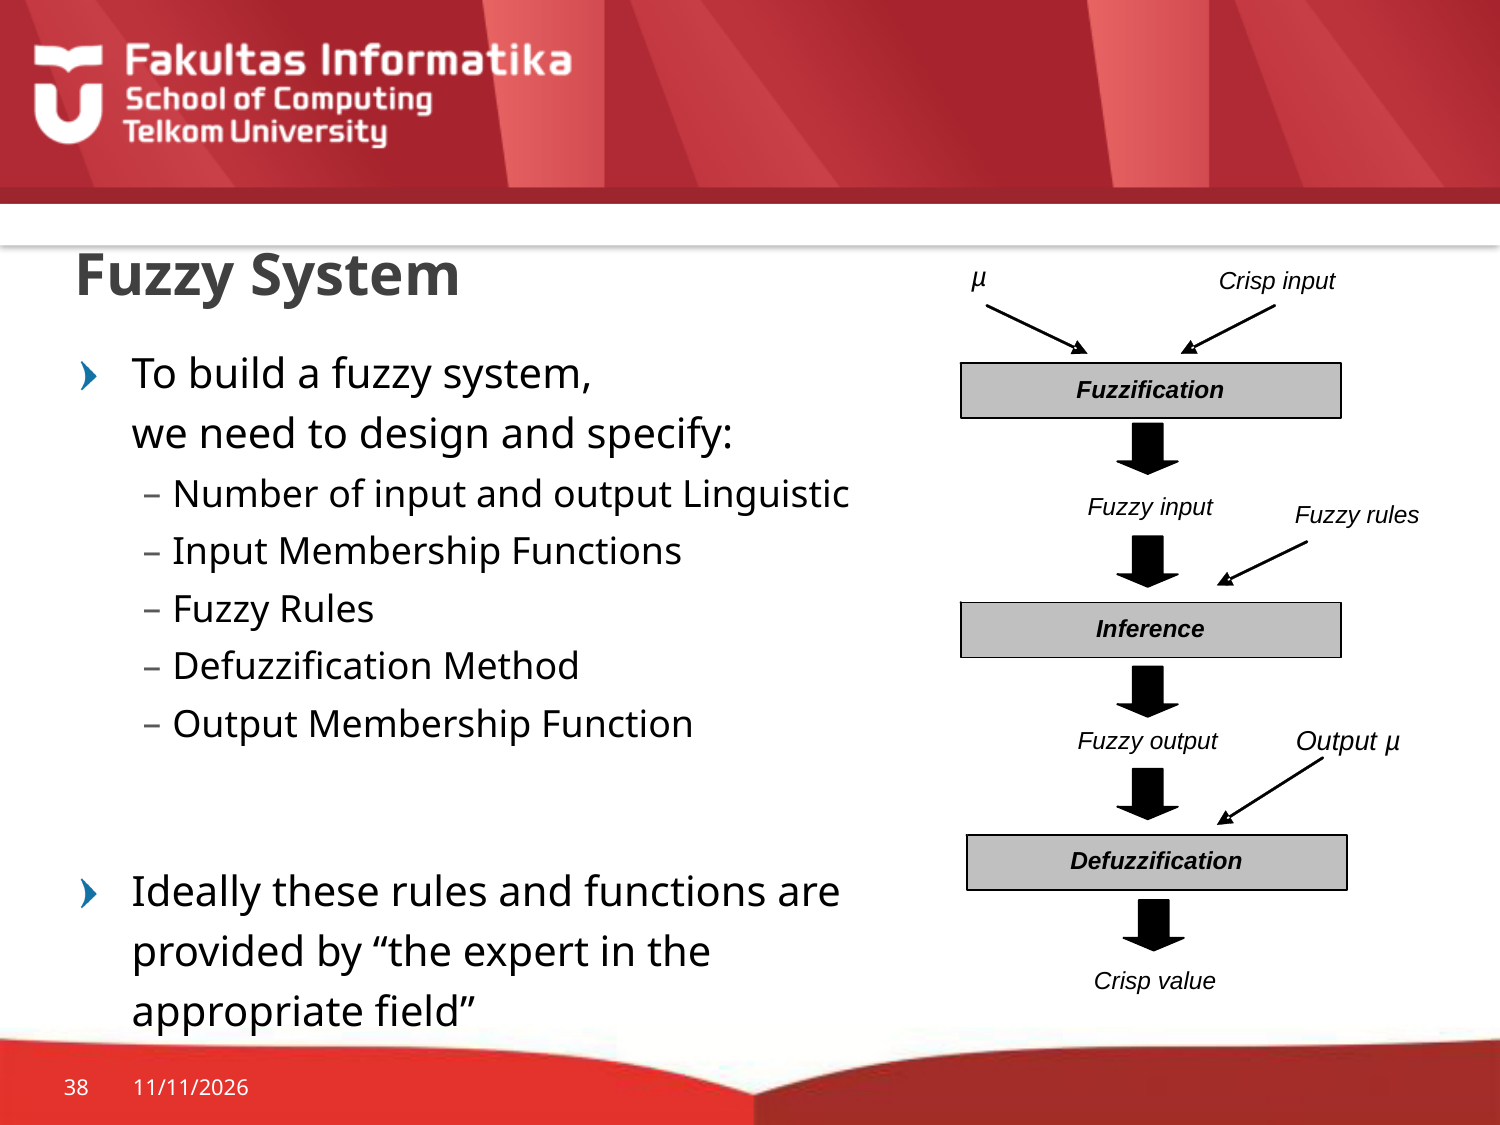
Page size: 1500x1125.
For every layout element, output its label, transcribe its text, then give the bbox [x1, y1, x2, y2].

picture [75, 869, 100, 910]
picture [0, 1024, 1500, 1125]
list To build a fuzzy system, we need to design and specify: Number of input and output Linguistic Input Membership Functions Fuzzy Rules Defuzzification Method Output Membership Function Ideally these rules and functions are provided by “the expert in the appropriate field” [60, 329, 932, 990]
picture [75, 352, 100, 392]
slide_number 38 [63, 1058, 123, 1119]
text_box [937, 254, 1426, 1009]
picture [0, 0, 1500, 203]
title Fuzzy System [59, 219, 1426, 325]
slide_number 12-Nov-19 [132, 1058, 403, 1119]
